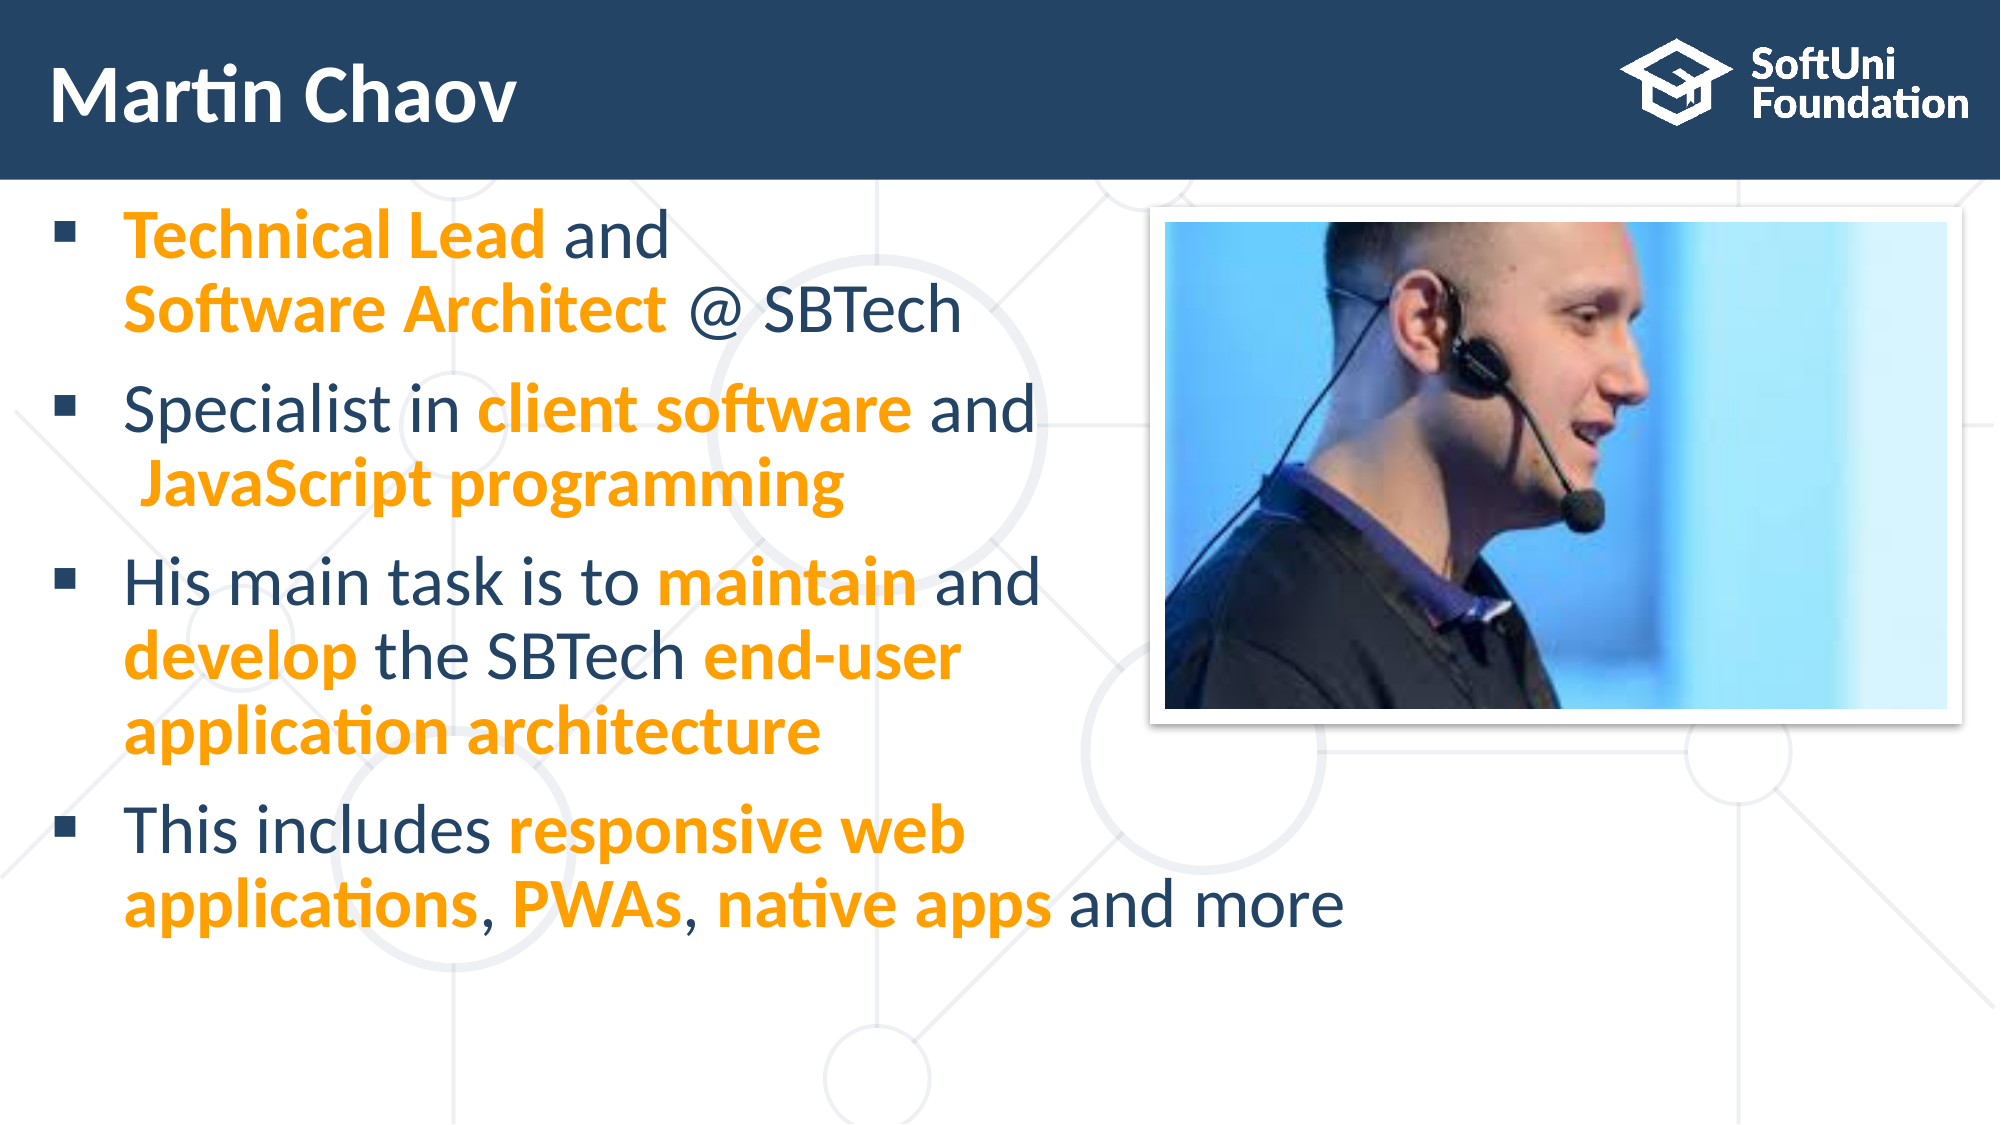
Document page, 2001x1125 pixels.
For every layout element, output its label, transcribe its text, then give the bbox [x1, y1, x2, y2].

picture [1164, 221, 1948, 710]
picture [1619, 38, 1968, 126]
list Technical Lead and Software Architect @ SBTech Specialist in client software and JavaScript programming His main task is to maintain and develop the SBTech end-user application architecture This includes responsive web applications, PWAs, native apps and more [31, 196, 1970, 1050]
title Martin Chaov [31, 16, 1591, 162]
